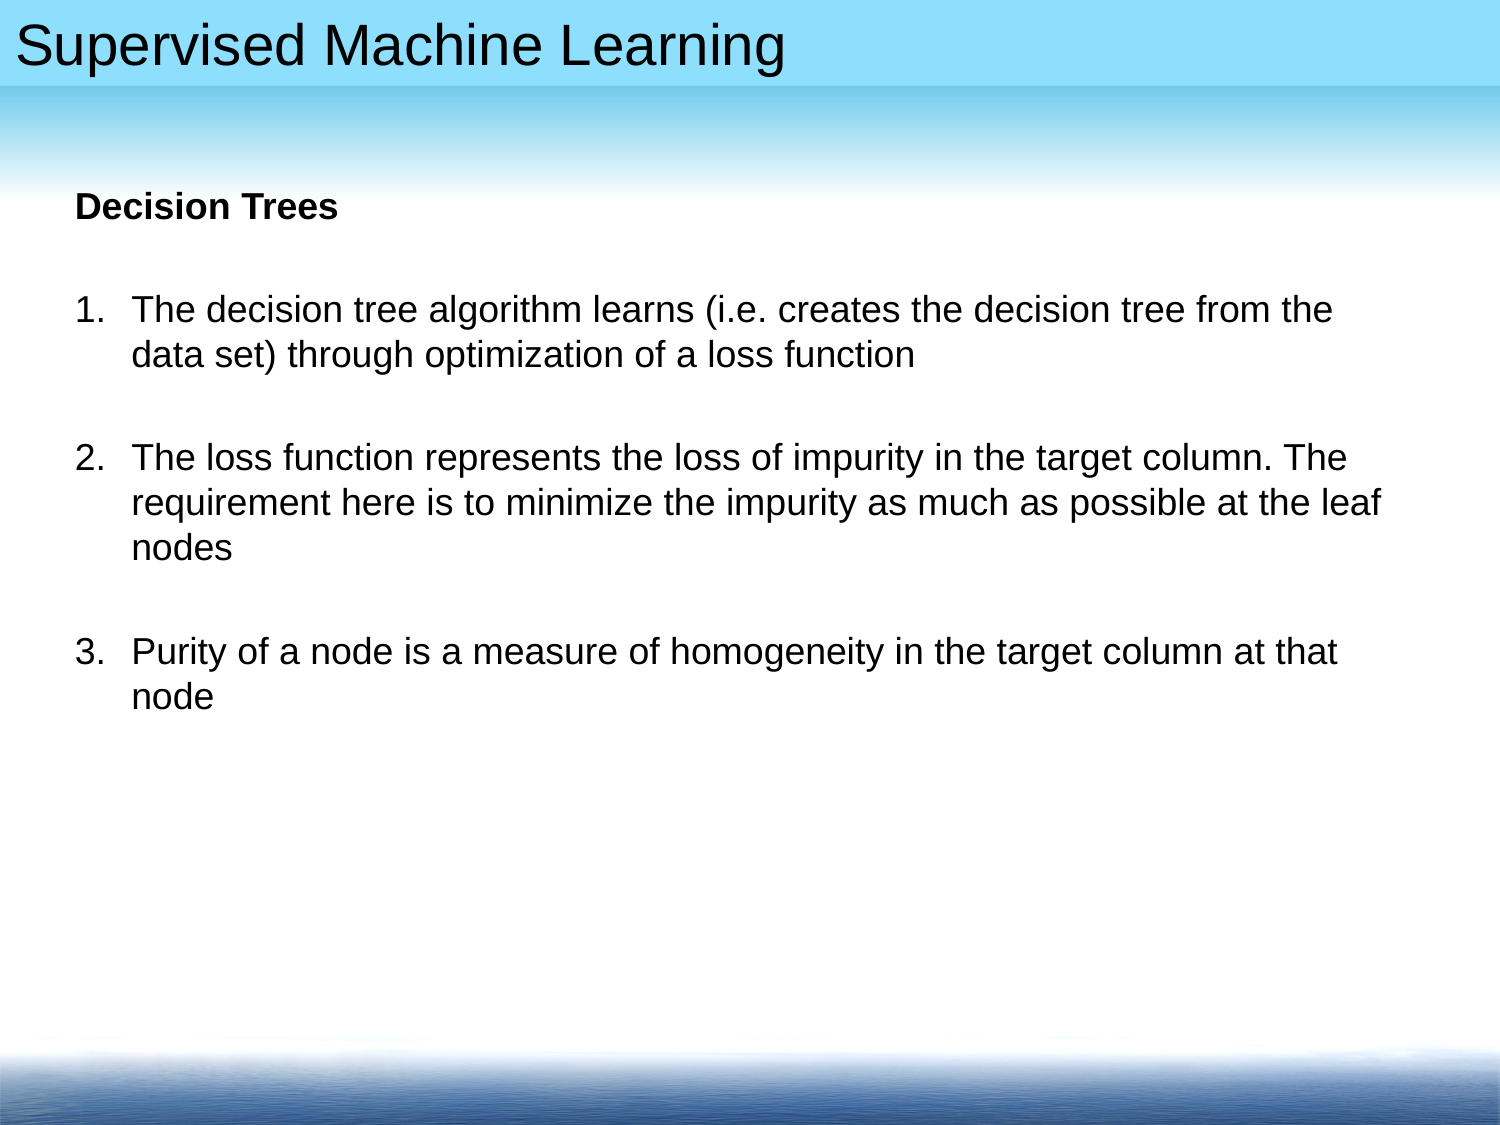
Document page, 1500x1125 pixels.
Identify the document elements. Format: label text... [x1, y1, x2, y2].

picture [0, 1037, 1500, 1125]
text_box Decision Trees The decision tree algorithm learns (i.e. creates the decision tree from the data set) through optimization of a loss function The loss function represents the loss of impurity in the target column. The requirement here is to minimize the impurity as much as possible at the leaf nodes Purity of a node is a measure of homogeneity in the target column at that node [59, 174, 1410, 602]
